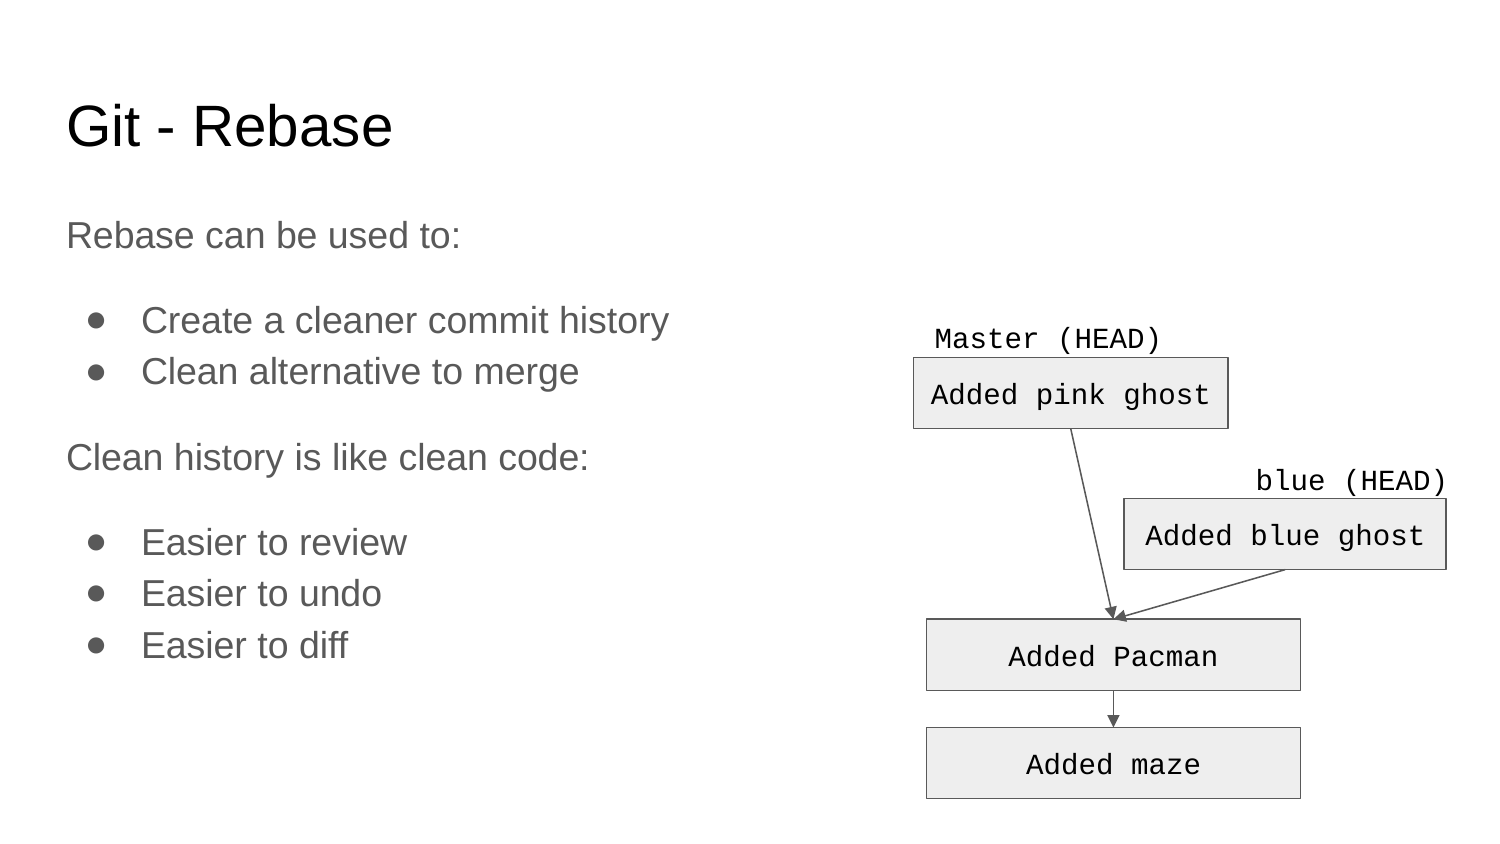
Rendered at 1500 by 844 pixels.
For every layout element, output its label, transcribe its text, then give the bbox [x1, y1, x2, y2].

text_box blue (HEAD) [1240, 446, 1492, 524]
title Git - Rebase [51, 72, 1449, 167]
text_box Added pink ghost [913, 357, 1229, 429]
text_box Added Pacman [926, 619, 1301, 691]
text_box Added maze [926, 727, 1301, 799]
text_box Master (HEAD) [919, 304, 1206, 382]
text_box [1070, 428, 1114, 620]
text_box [1113, 569, 1286, 620]
text_box Added blue ghost [1124, 498, 1447, 570]
list Rebase can be used to: Create a cleaner commit history Clean alternative to merge Clean history is like clean code: Easier to review Easier to undo Easier to diff [51, 189, 726, 750]
